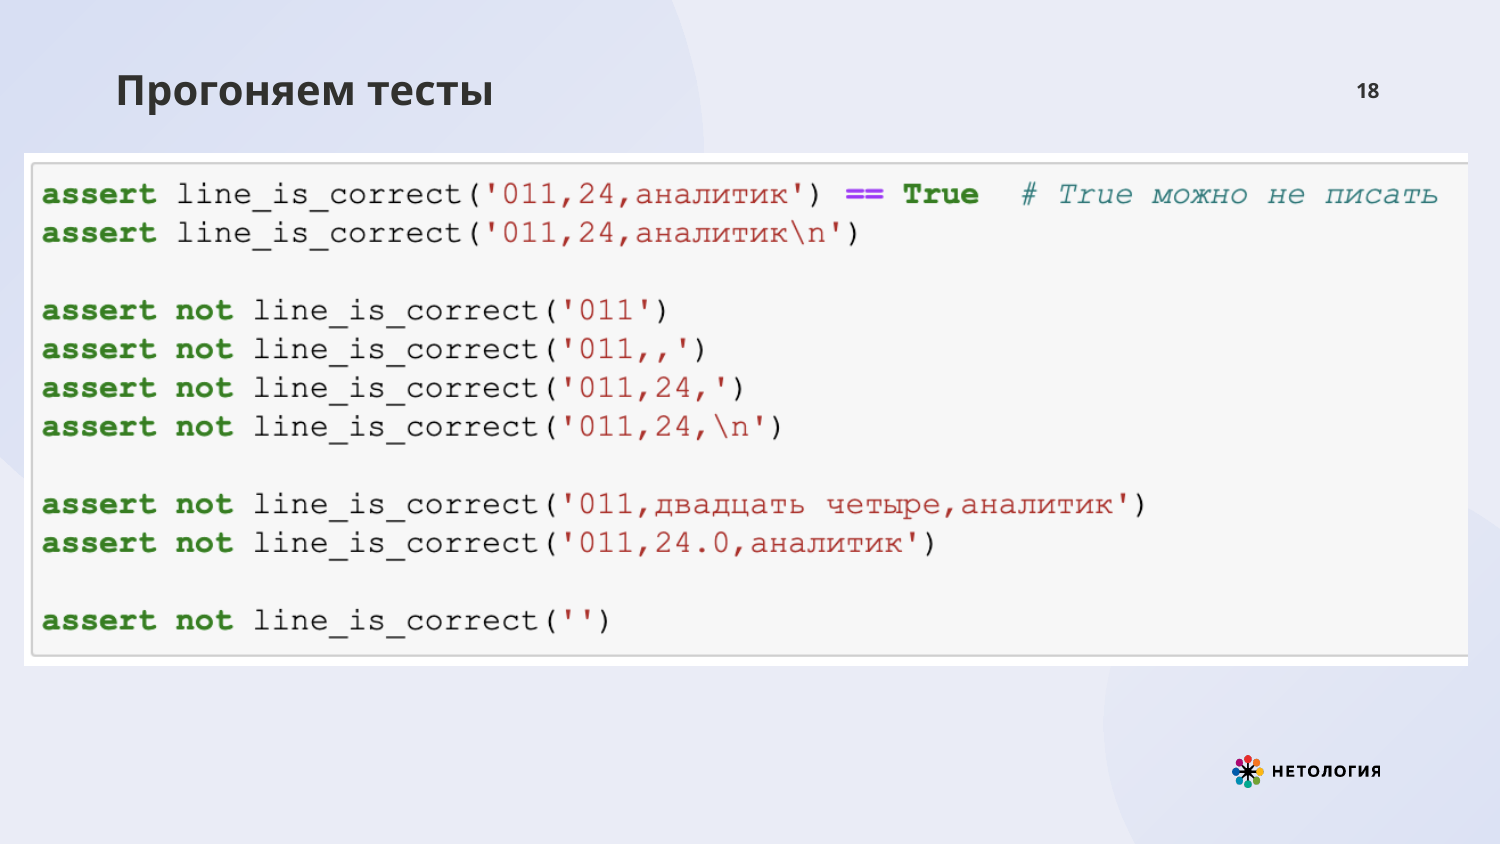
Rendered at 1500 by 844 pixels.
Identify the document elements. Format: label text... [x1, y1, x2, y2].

title Прогоняем тесты [115, 63, 1227, 151]
slide_number 18 [1318, 79, 1380, 105]
picture [24, 152, 1468, 666]
picture [1232, 755, 1380, 788]
